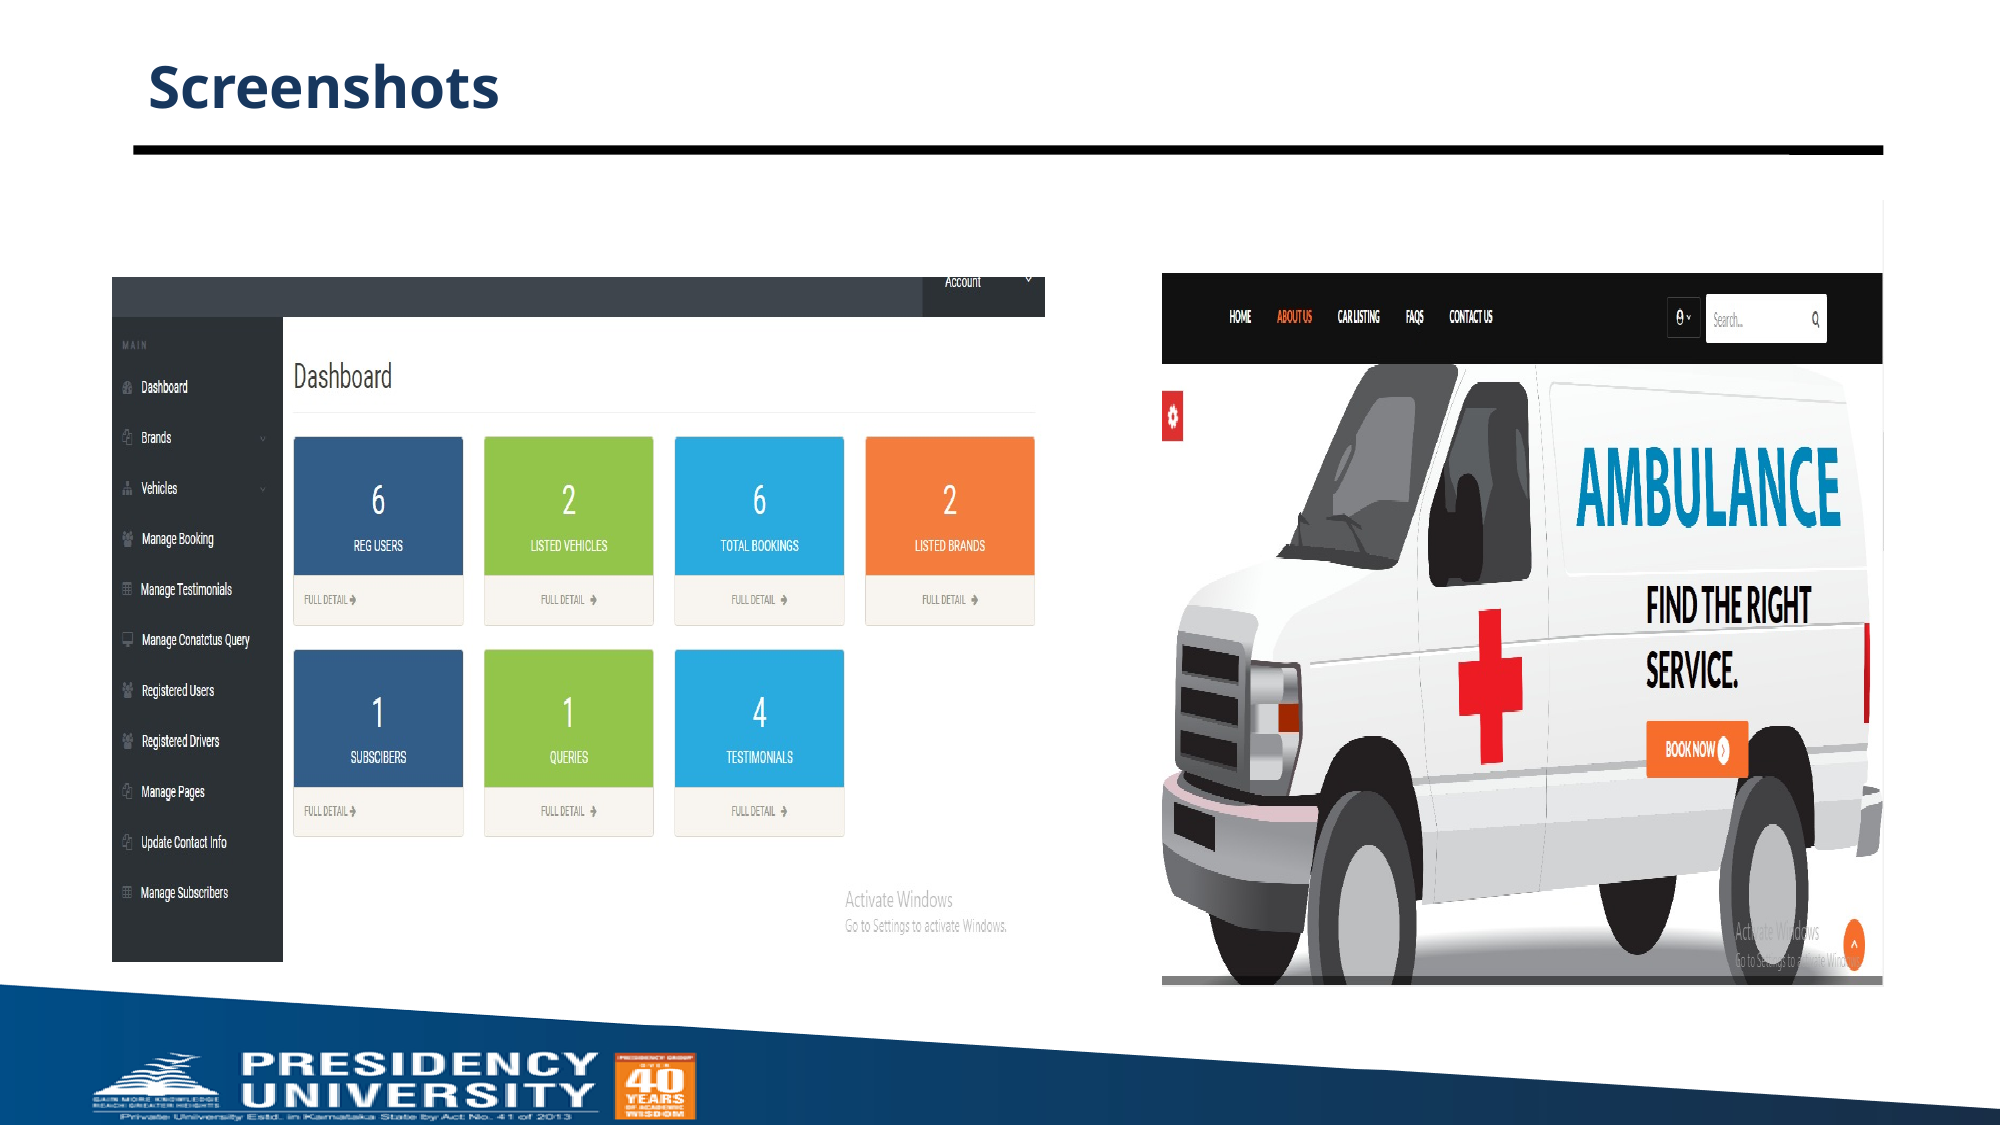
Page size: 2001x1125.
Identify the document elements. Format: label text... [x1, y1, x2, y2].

picture [0, 982, 2000, 1125]
picture [112, 277, 1045, 962]
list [1162, 200, 1884, 987]
title Screenshots [133, 45, 1884, 125]
